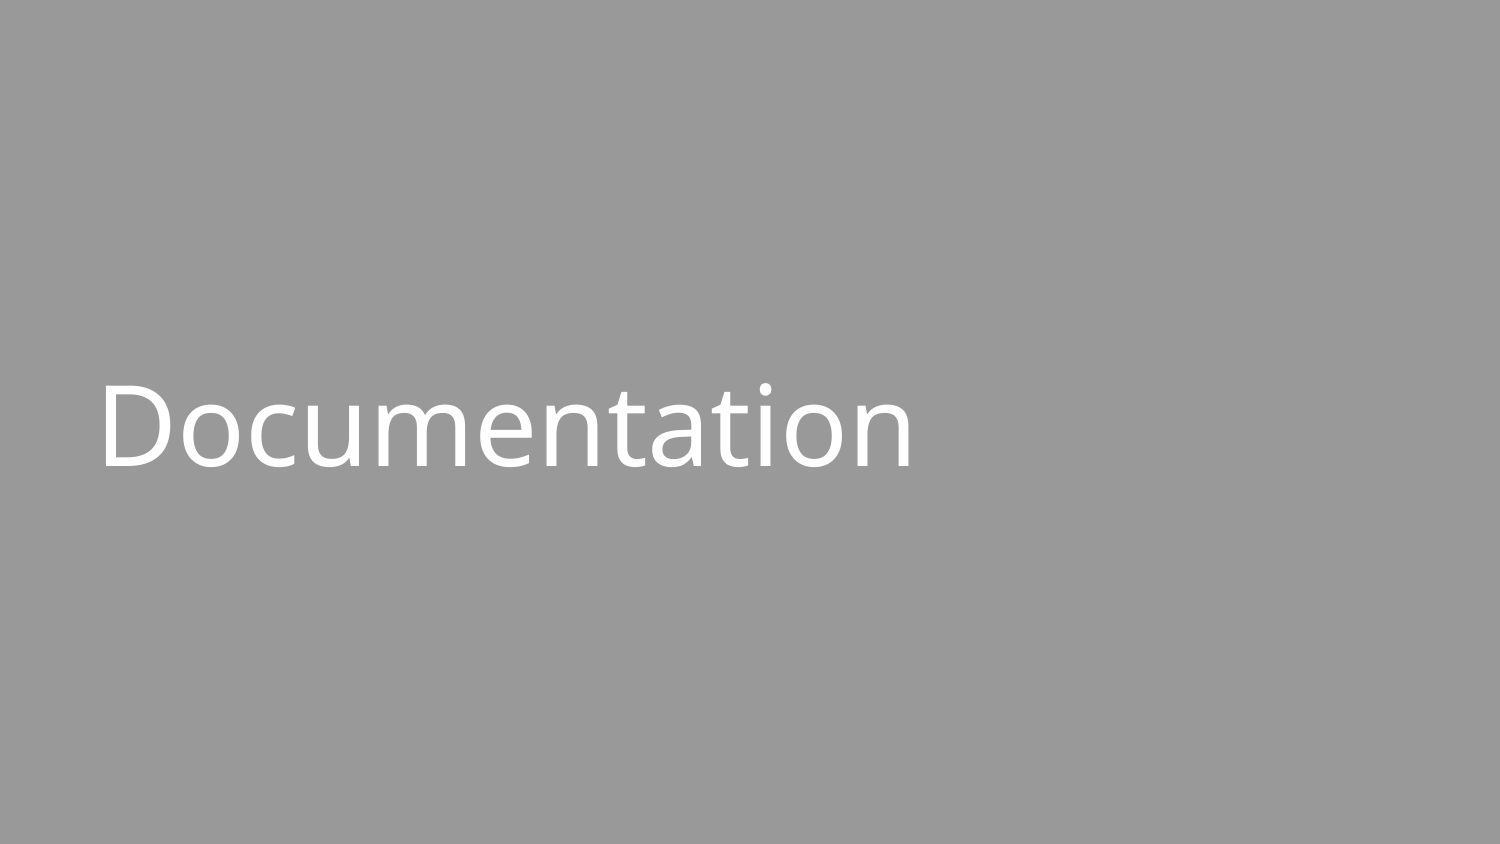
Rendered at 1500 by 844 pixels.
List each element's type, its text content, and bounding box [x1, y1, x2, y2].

title Documentation [80, 86, 1012, 757]
